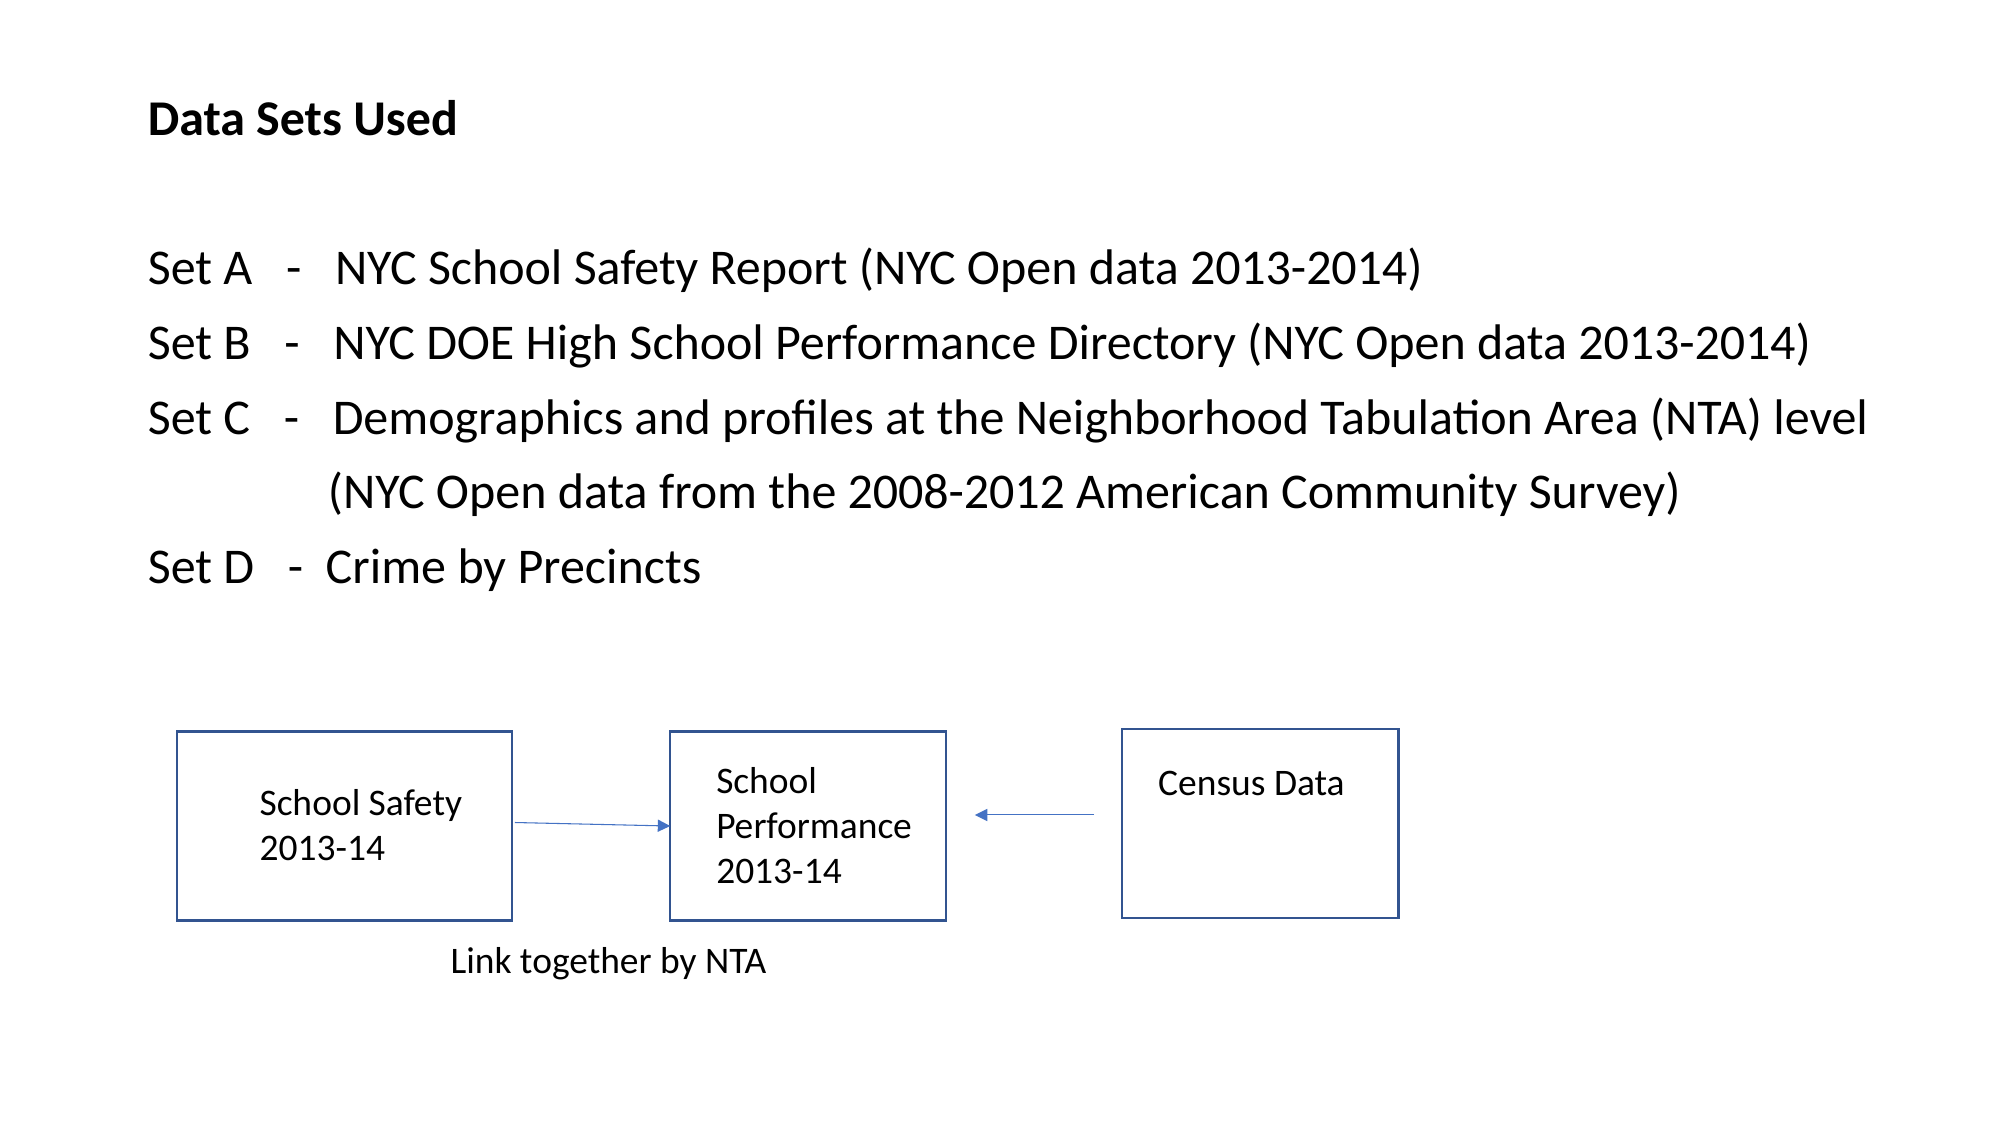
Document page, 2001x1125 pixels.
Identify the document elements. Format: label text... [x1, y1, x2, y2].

subtitle Data Sets Used Set A - NYC School Safety Report (NYC Open data 2013-2014) Set B - NYC DOE High School Performance Directory (NYC Open data 2013-2014) Set C - Demographics and profiles at the Neighborhood Tabulation Area (NTA) level (NYC Open data from the 2008-2012 American Community Survey) Set D - Crime by Precincts [132, 84, 1945, 1051]
text_box Census Data [1143, 750, 1399, 810]
text_box School Performance 2013-14 [701, 748, 957, 898]
text_box [669, 730, 947, 922]
text_box [176, 730, 513, 922]
text_box School Safety 2013-14 [244, 770, 500, 876]
text_box Link together by NTA [435, 928, 790, 989]
text_box [1121, 728, 1400, 919]
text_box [514, 822, 671, 826]
